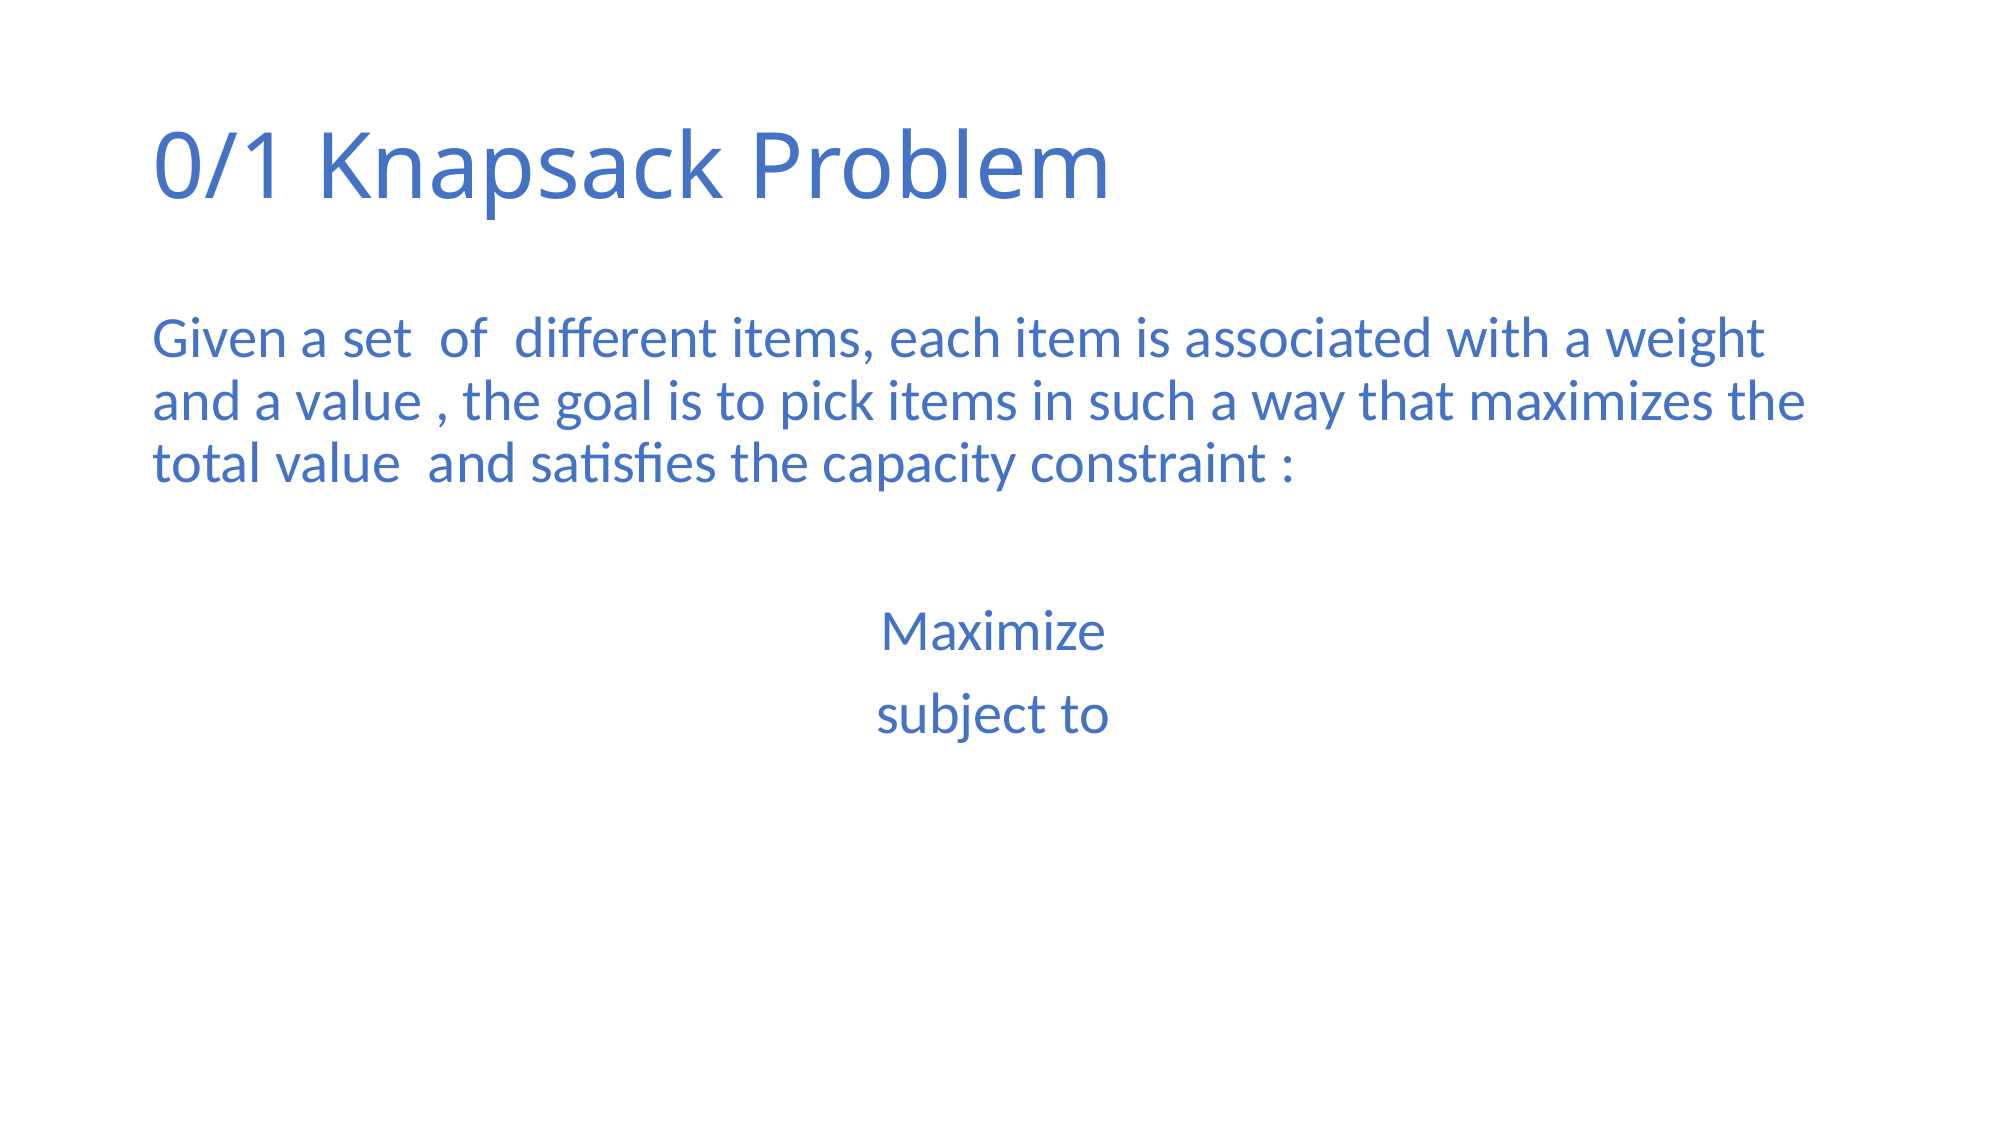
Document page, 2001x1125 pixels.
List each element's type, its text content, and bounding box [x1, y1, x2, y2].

title 0/1 Knapsack Problem [137, 59, 1863, 278]
